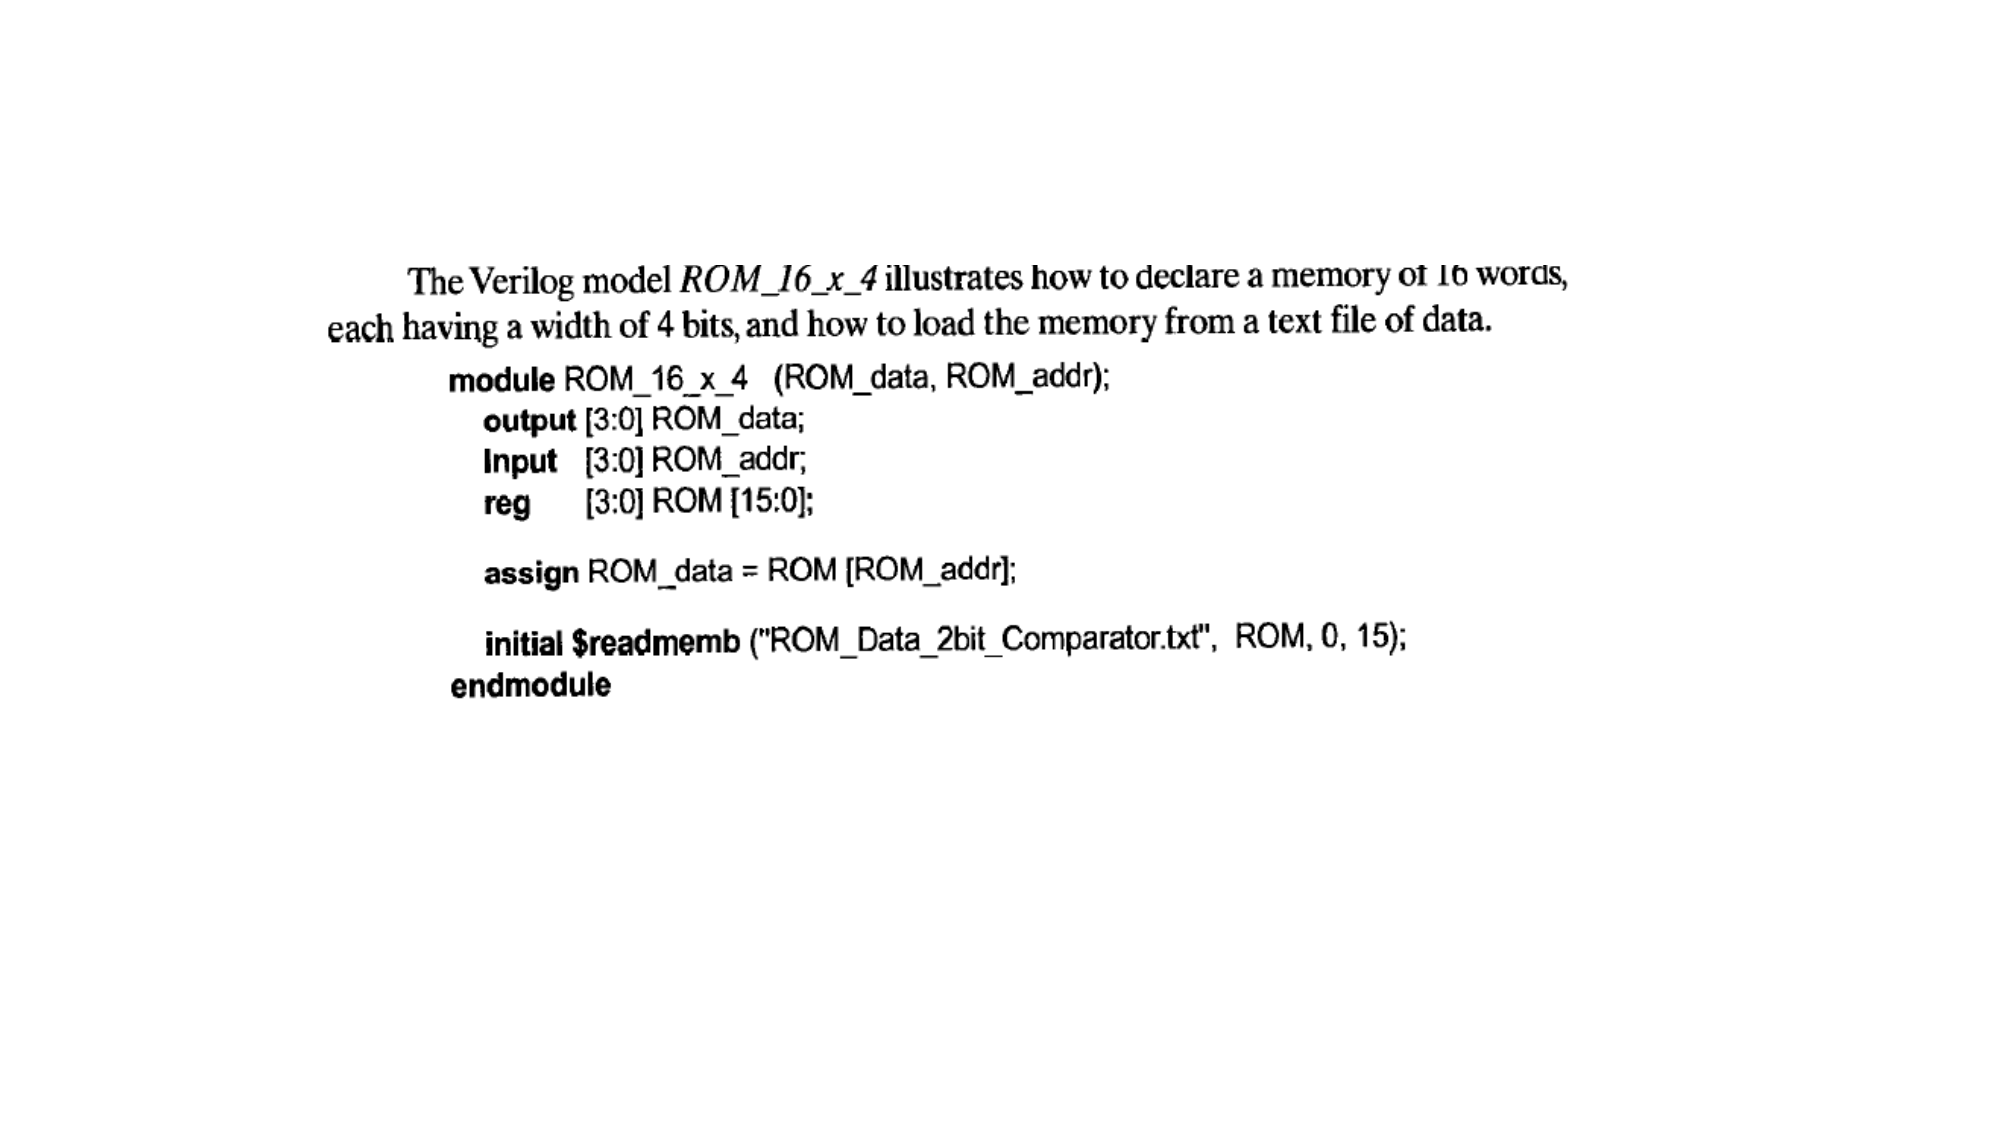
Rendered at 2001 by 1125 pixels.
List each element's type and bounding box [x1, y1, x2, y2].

picture [317, 265, 1589, 709]
